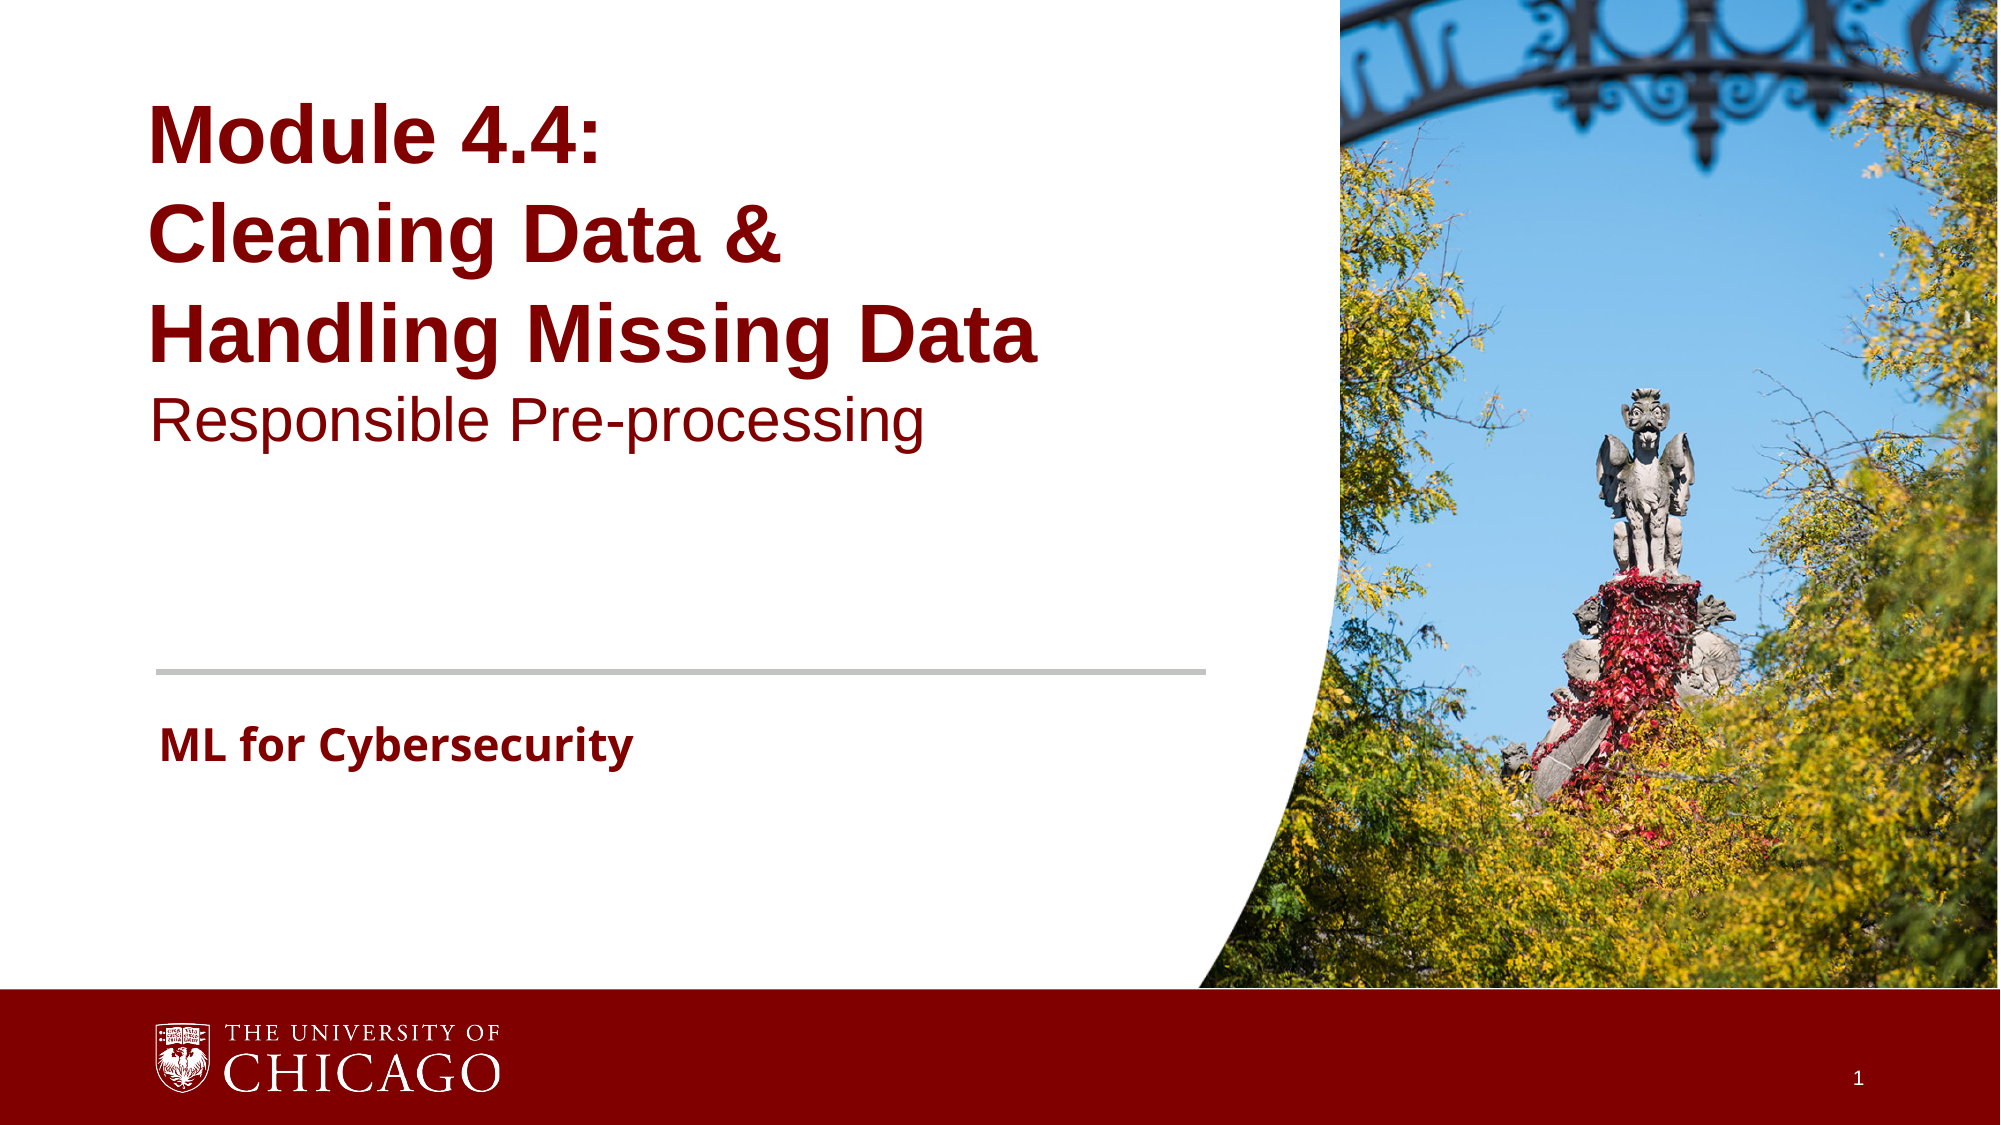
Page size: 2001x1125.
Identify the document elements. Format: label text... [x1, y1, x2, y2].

slide_number 1 [1412, 1046, 1880, 1107]
text_box Module 4.4: Cleaning Data & Handling Missing Data Responsible Pre-processing [133, 69, 1251, 461]
picture [0, 0, 1998, 989]
text_box ML for Cybersecurity [143, 694, 1251, 893]
